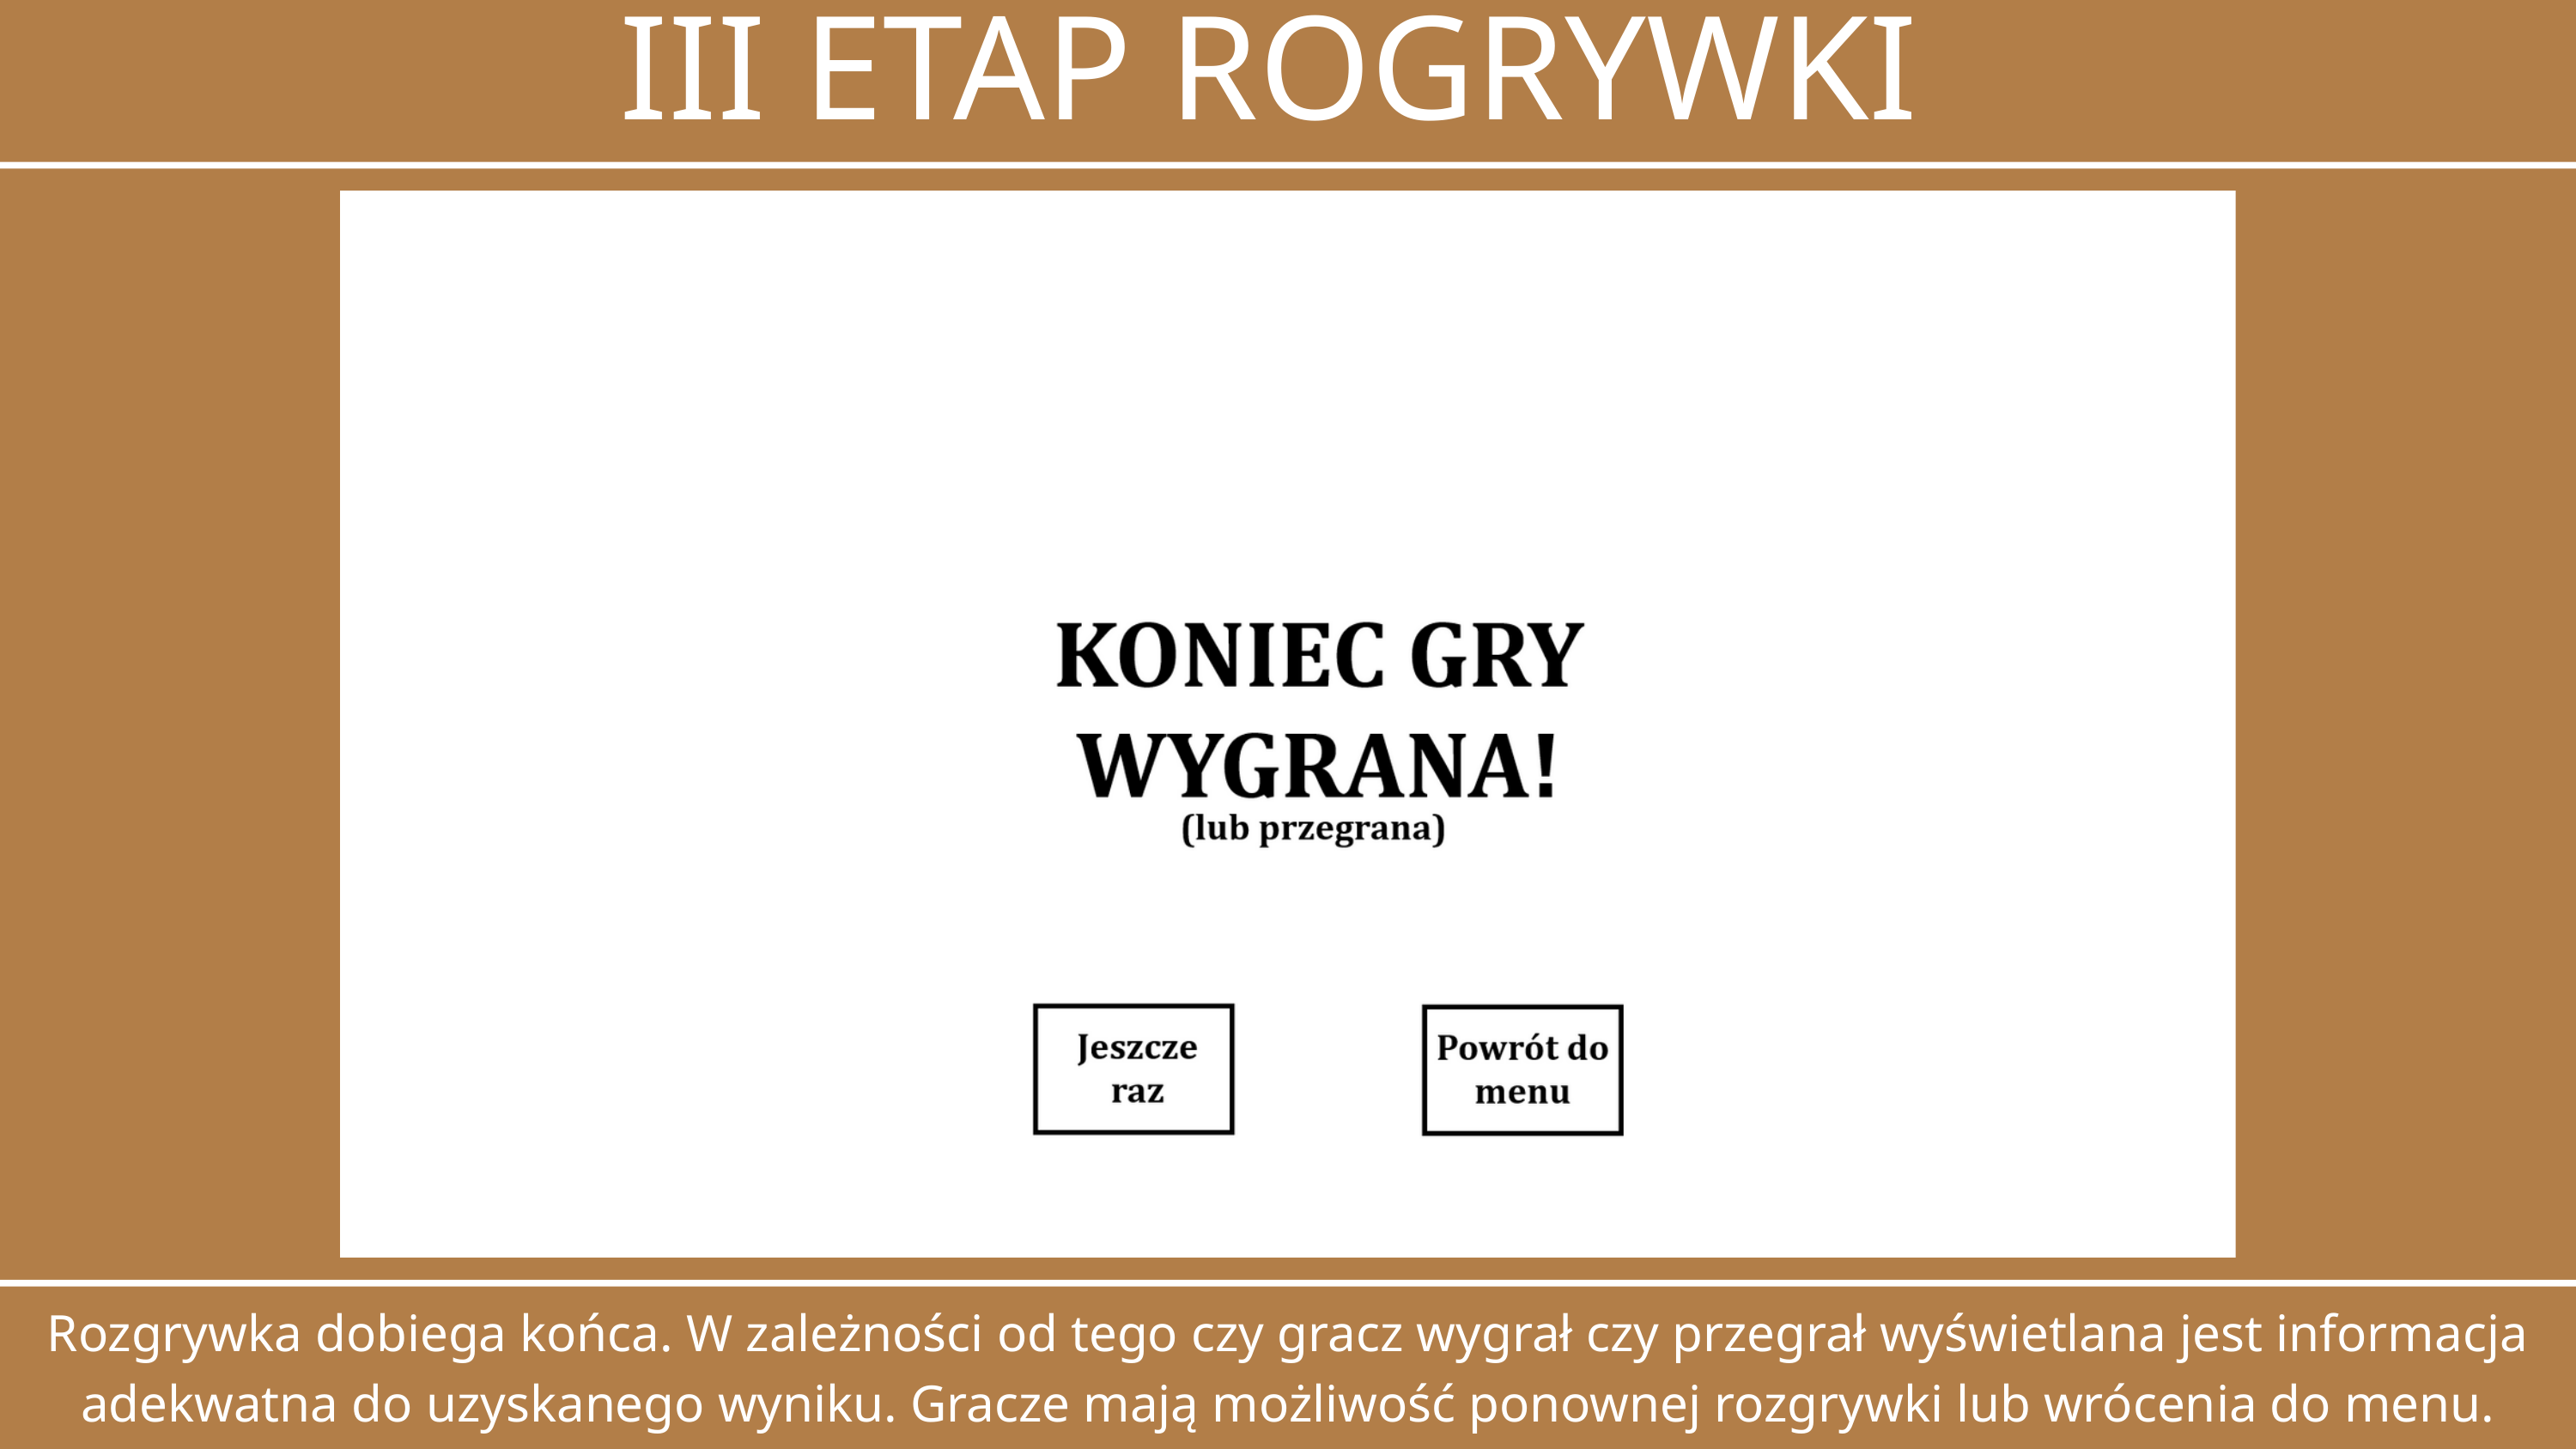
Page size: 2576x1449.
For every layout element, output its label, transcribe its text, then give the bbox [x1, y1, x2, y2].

text_box [340, 191, 2236, 1258]
text_box III ETAP ROGRYWKI [313, 0, 2263, 149]
text_box Rozgrywka dobiega końca. W zależności od tego czy gracz wygrał czy przegrał wyświetlana jest informacja adekwatna do uzyskanego wyniku. Gracze mają możliwość ponownej rozgrywki lub wrócenia do menu. [0, 1291, 2576, 1433]
